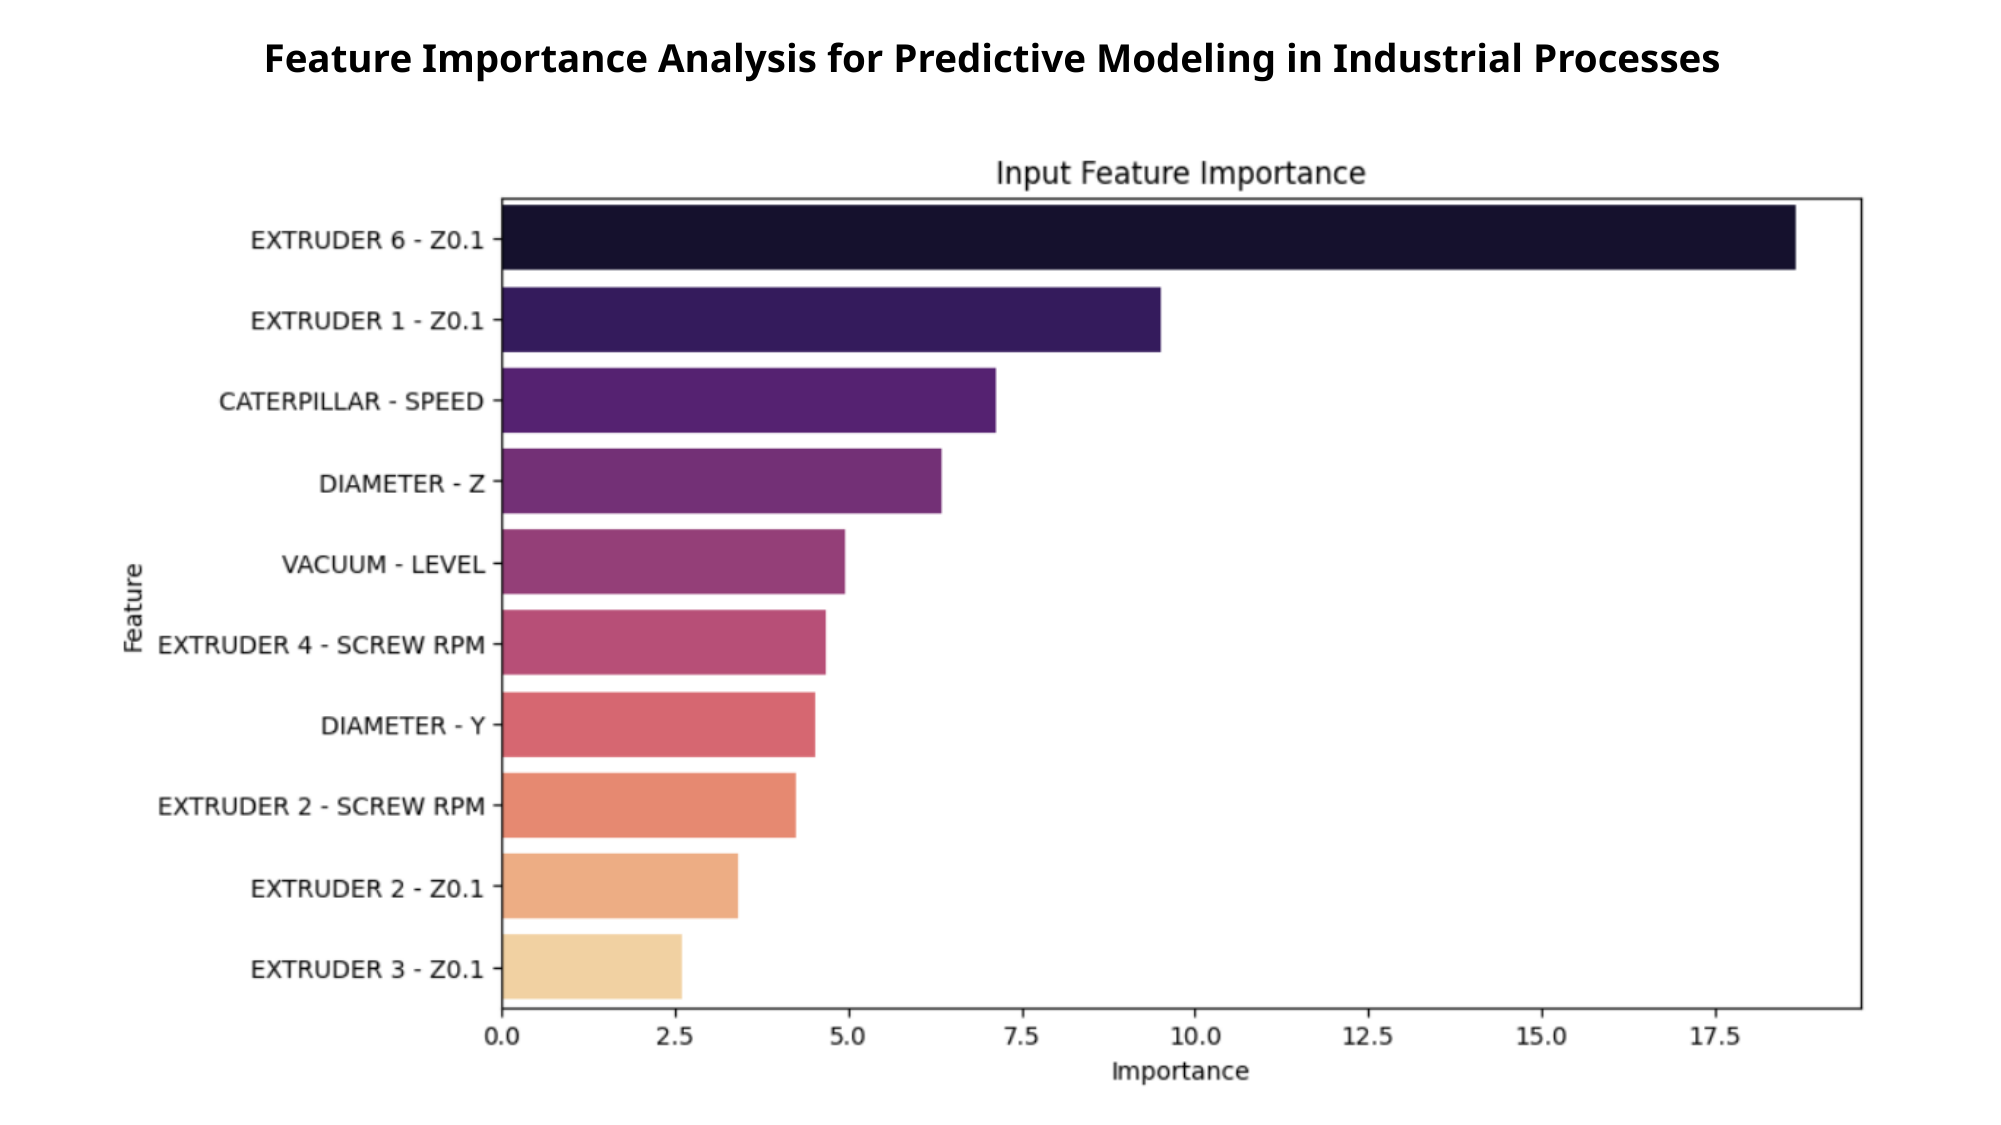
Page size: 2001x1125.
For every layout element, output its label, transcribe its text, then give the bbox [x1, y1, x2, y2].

title Feature Importance Analysis for Predictive Modeling in Industrial Processes [242, 14, 1743, 106]
picture [108, 142, 1877, 1098]
